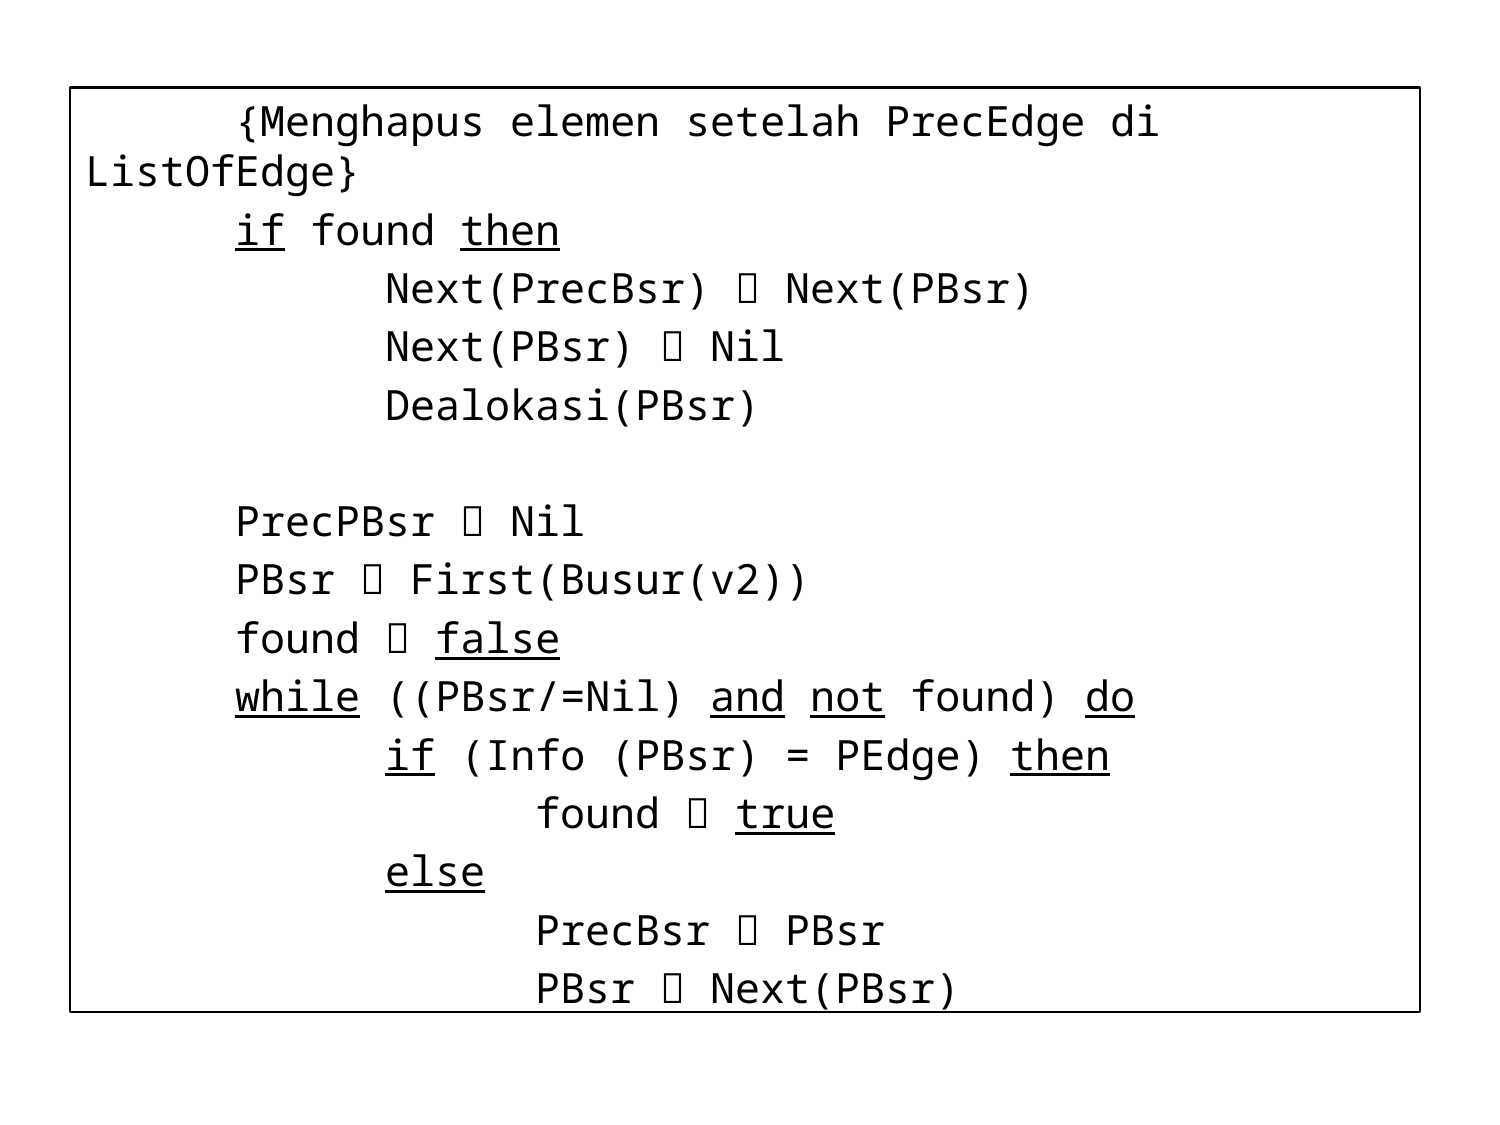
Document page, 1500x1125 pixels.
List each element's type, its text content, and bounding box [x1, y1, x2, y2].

text_box {Menghapus elemen setelah PrecEdge di ListOfEdge} if found then Next(PrecBsr)  Next(PBsr) Next(PBsr)  Nil Dealokasi(PBsr) PrecPBsr  Nil PBsr  First(Busur(v2)) found  false while ((PBsr/=Nil) and not found) do if (Info (PBsr) = PEdge) then found  true else PrecBsr  PBsr PBsr  Next(PBsr) [70, 87, 1421, 1013]
